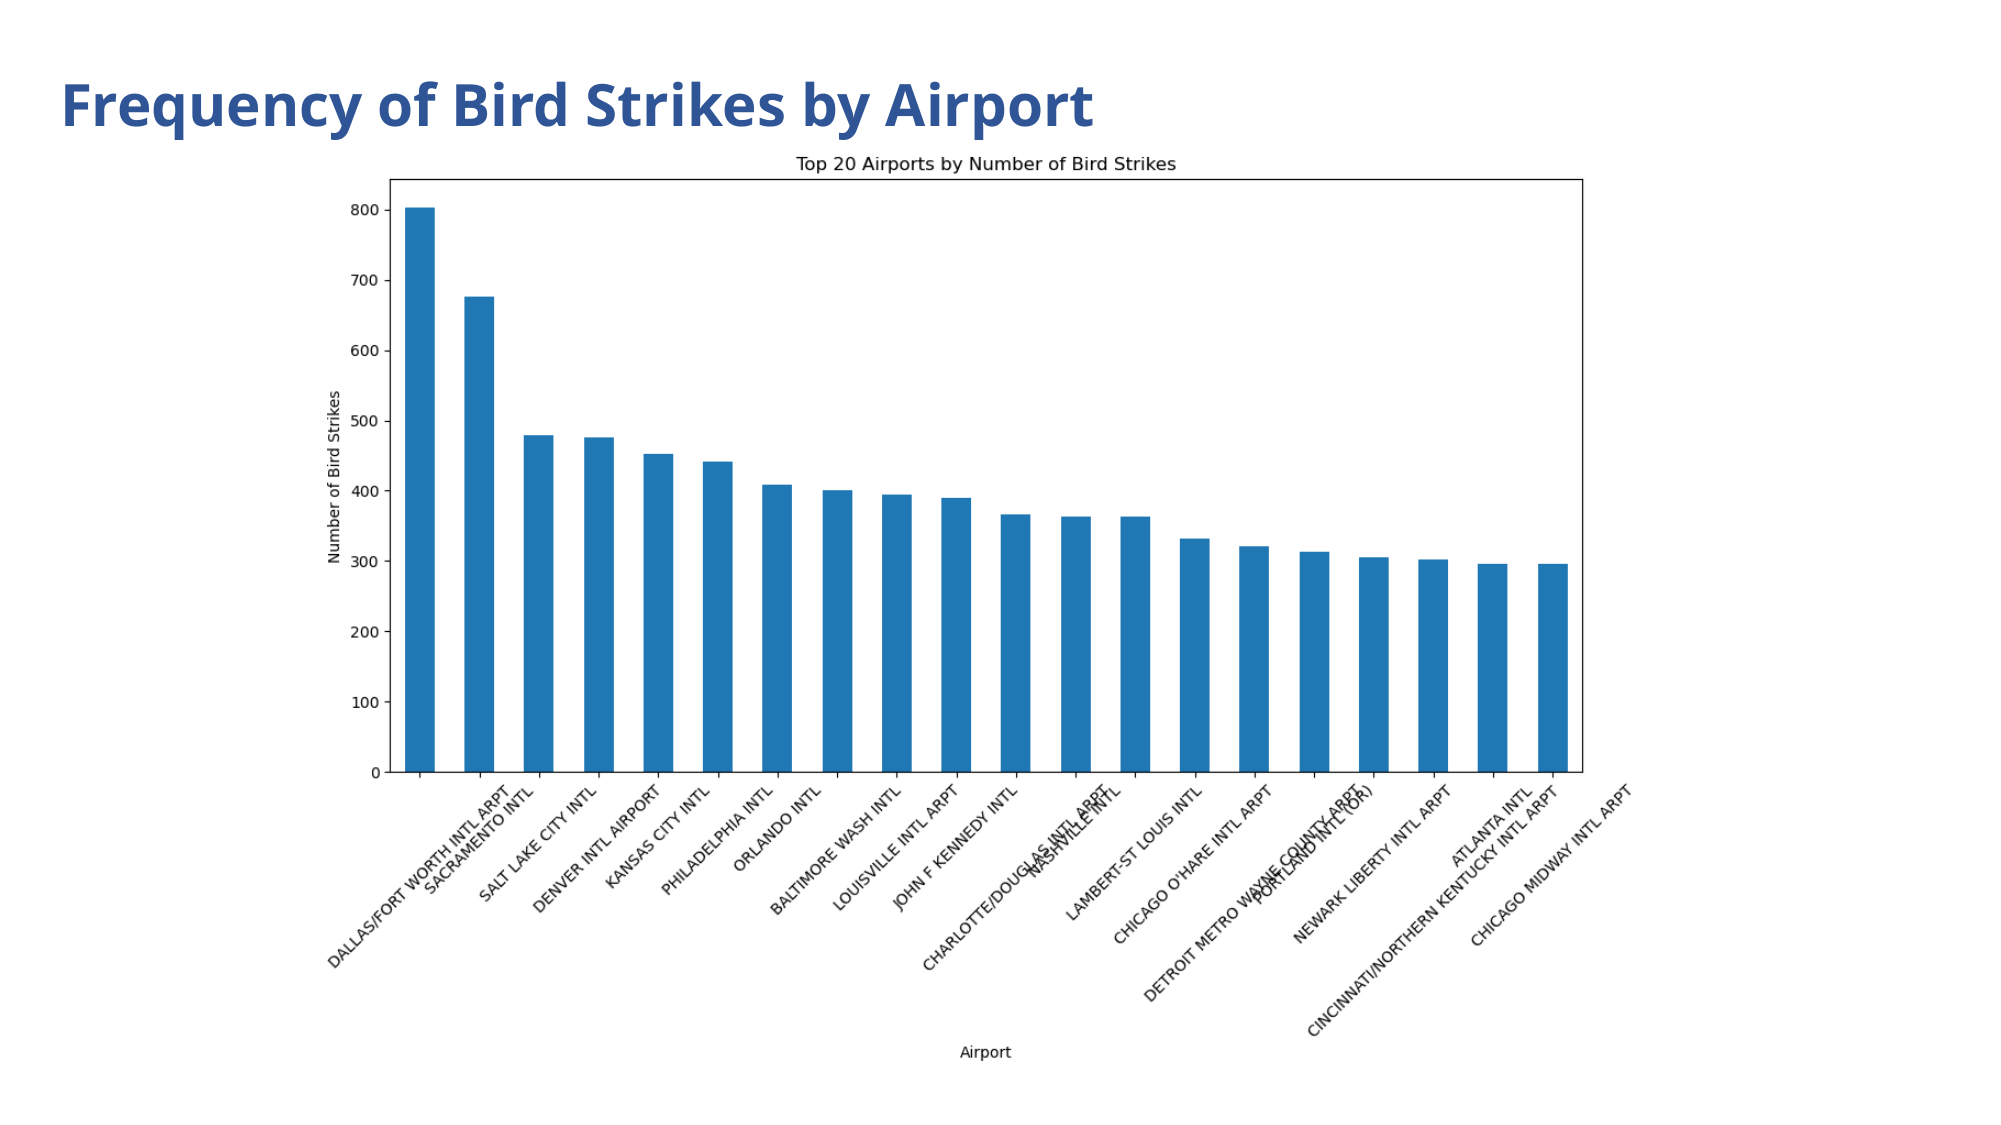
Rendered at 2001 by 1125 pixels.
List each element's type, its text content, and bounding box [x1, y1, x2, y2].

picture [315, 146, 1647, 1072]
text_box Frequency of Bird Strikes by Airport [45, 60, 1412, 146]
